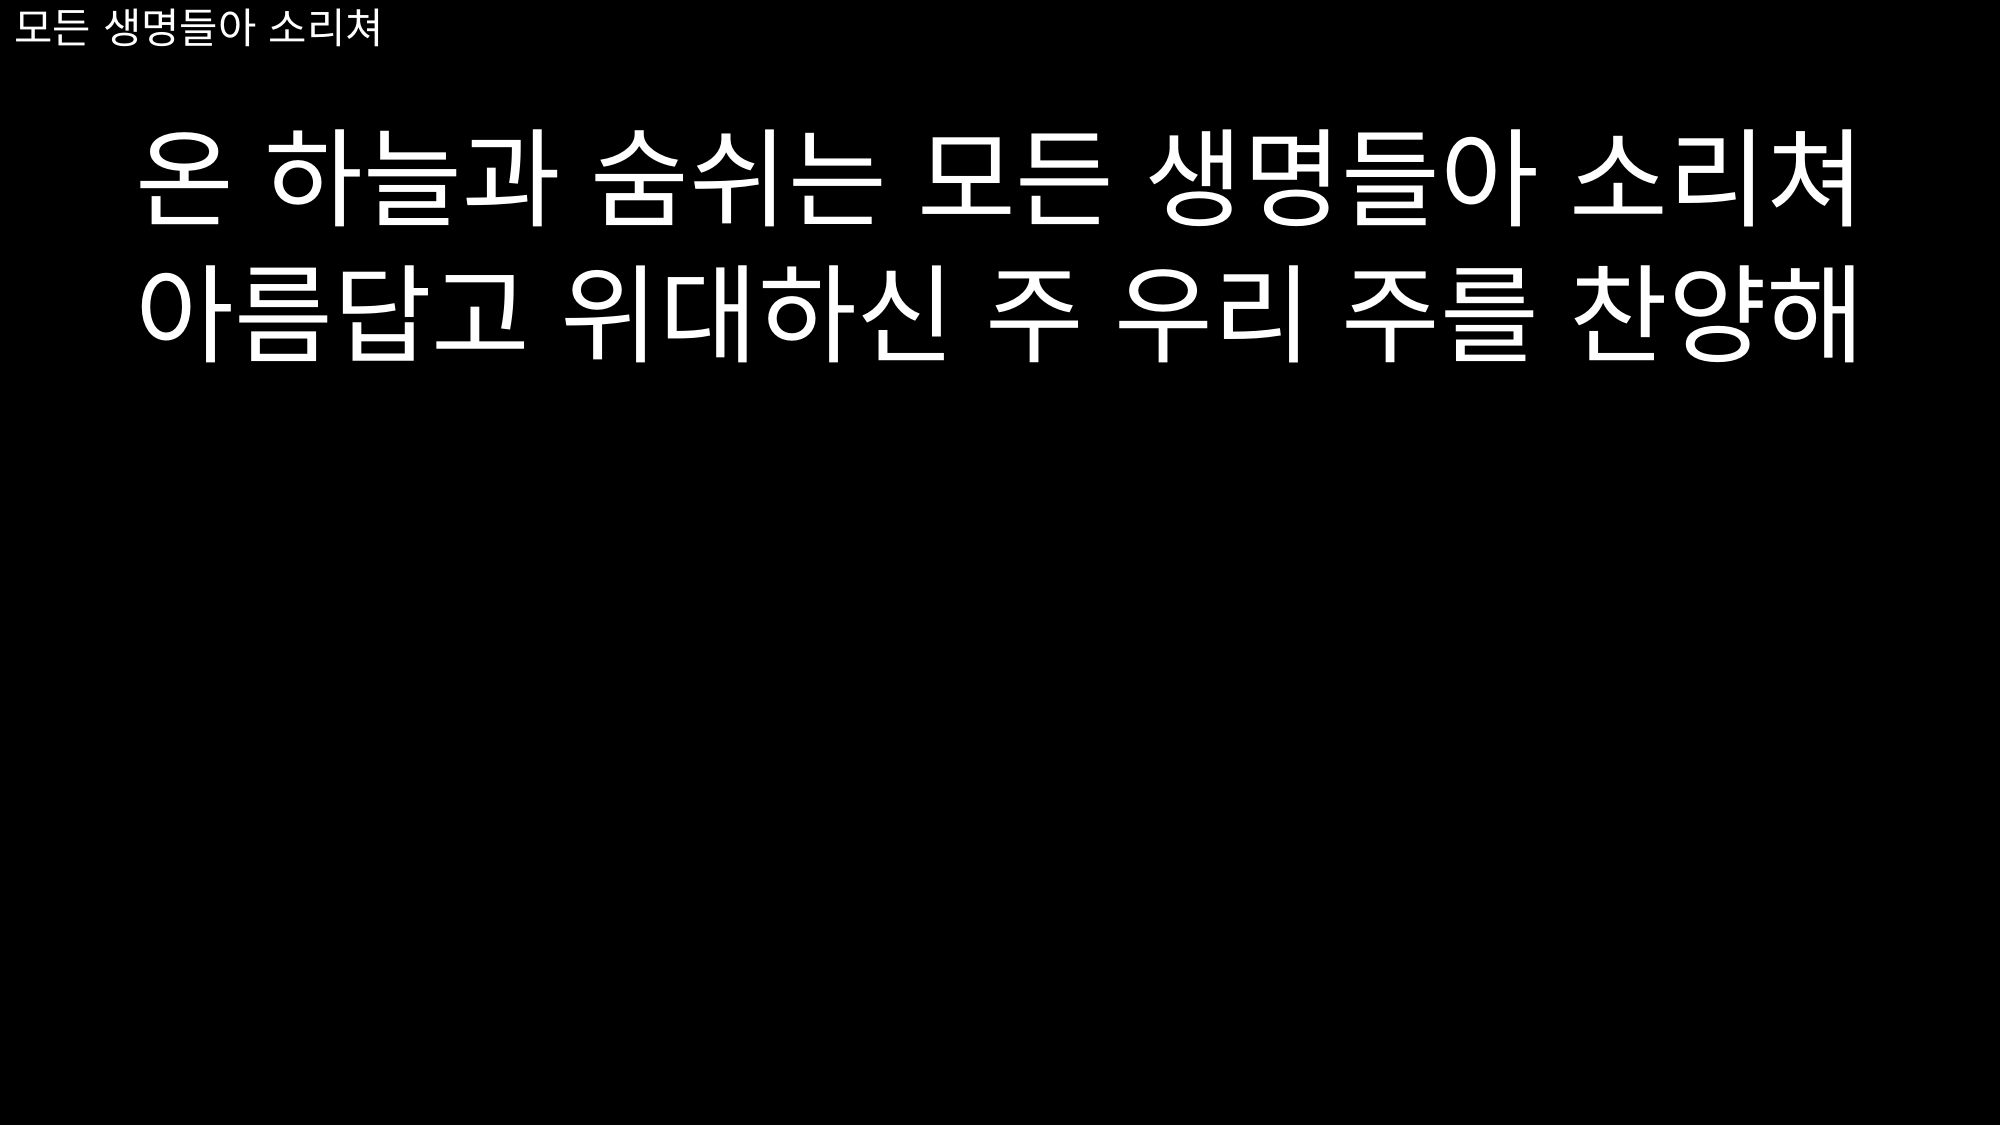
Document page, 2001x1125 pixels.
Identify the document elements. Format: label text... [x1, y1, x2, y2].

subtitle 온 하늘과 숨쉬는 모든 생명들아 소리쳐 아름답고 위대하신 주 우리 주를 찬양해 [0, 0, 2000, 777]
